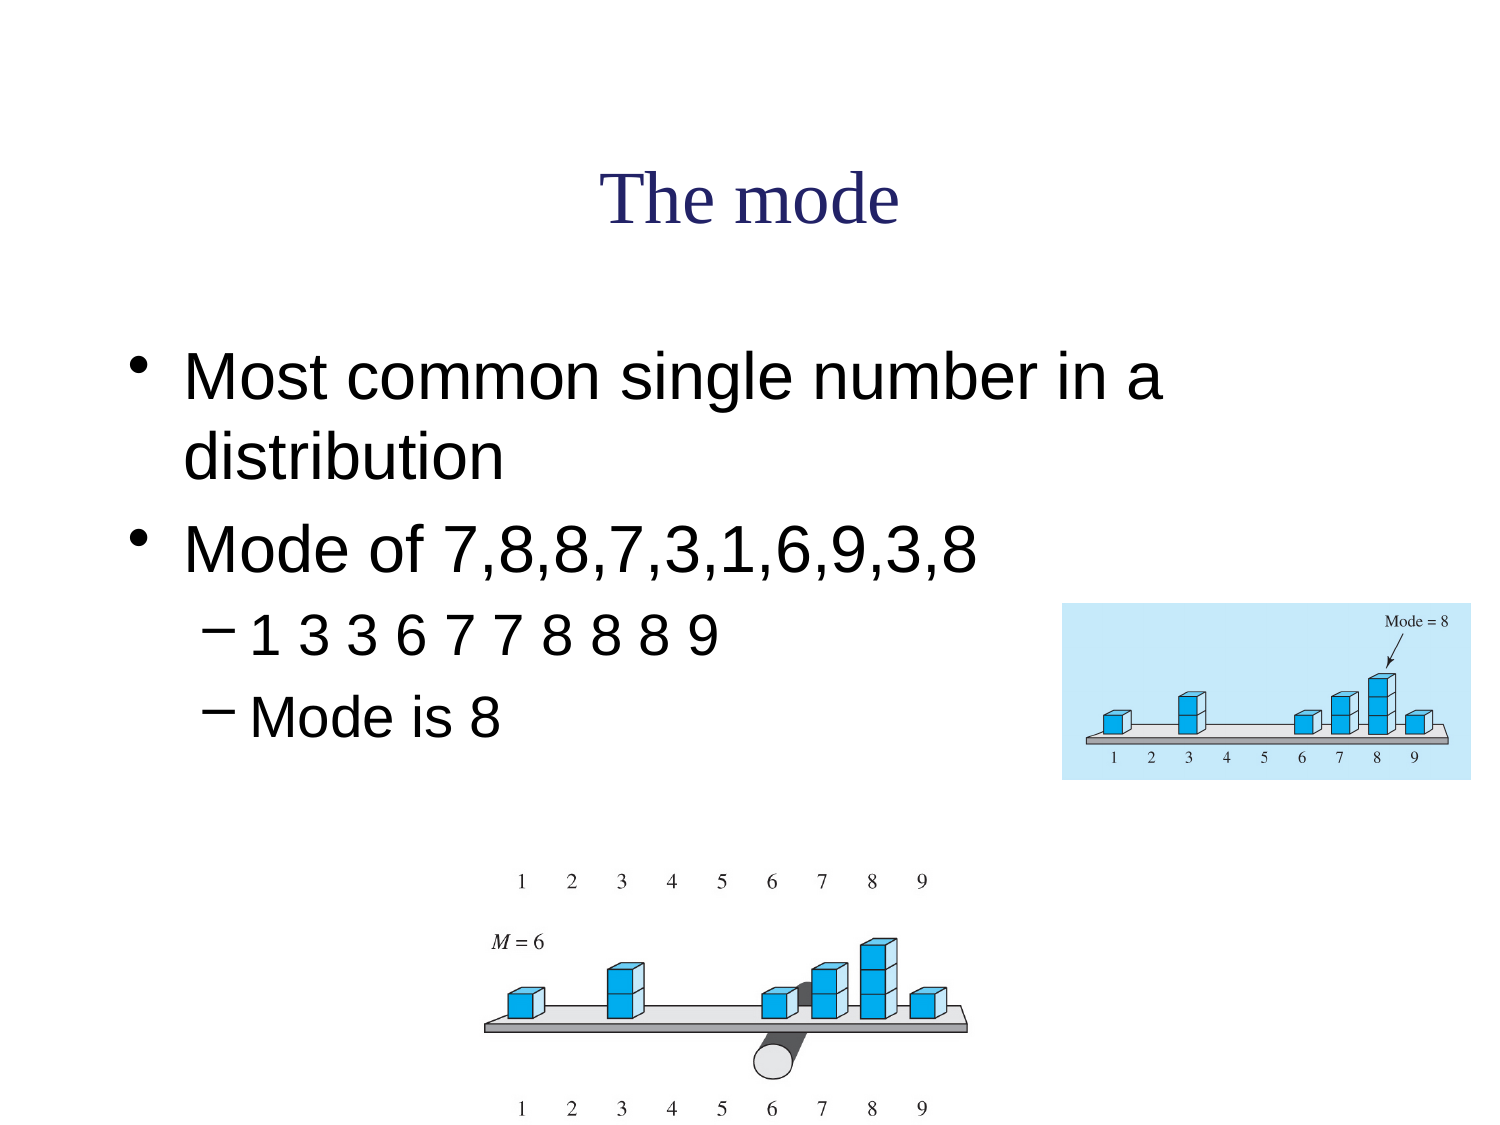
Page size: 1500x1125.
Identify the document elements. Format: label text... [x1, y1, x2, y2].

picture [1062, 603, 1471, 781]
list Most common single number in a distribution Mode of 7,8,8,7,3,1,6,9,3,8 1 3 3 6 7 7 8 8 8 9 Mode is 8 [112, 324, 1388, 1001]
title The mode [0, 99, 1500, 288]
picture [474, 862, 977, 1125]
